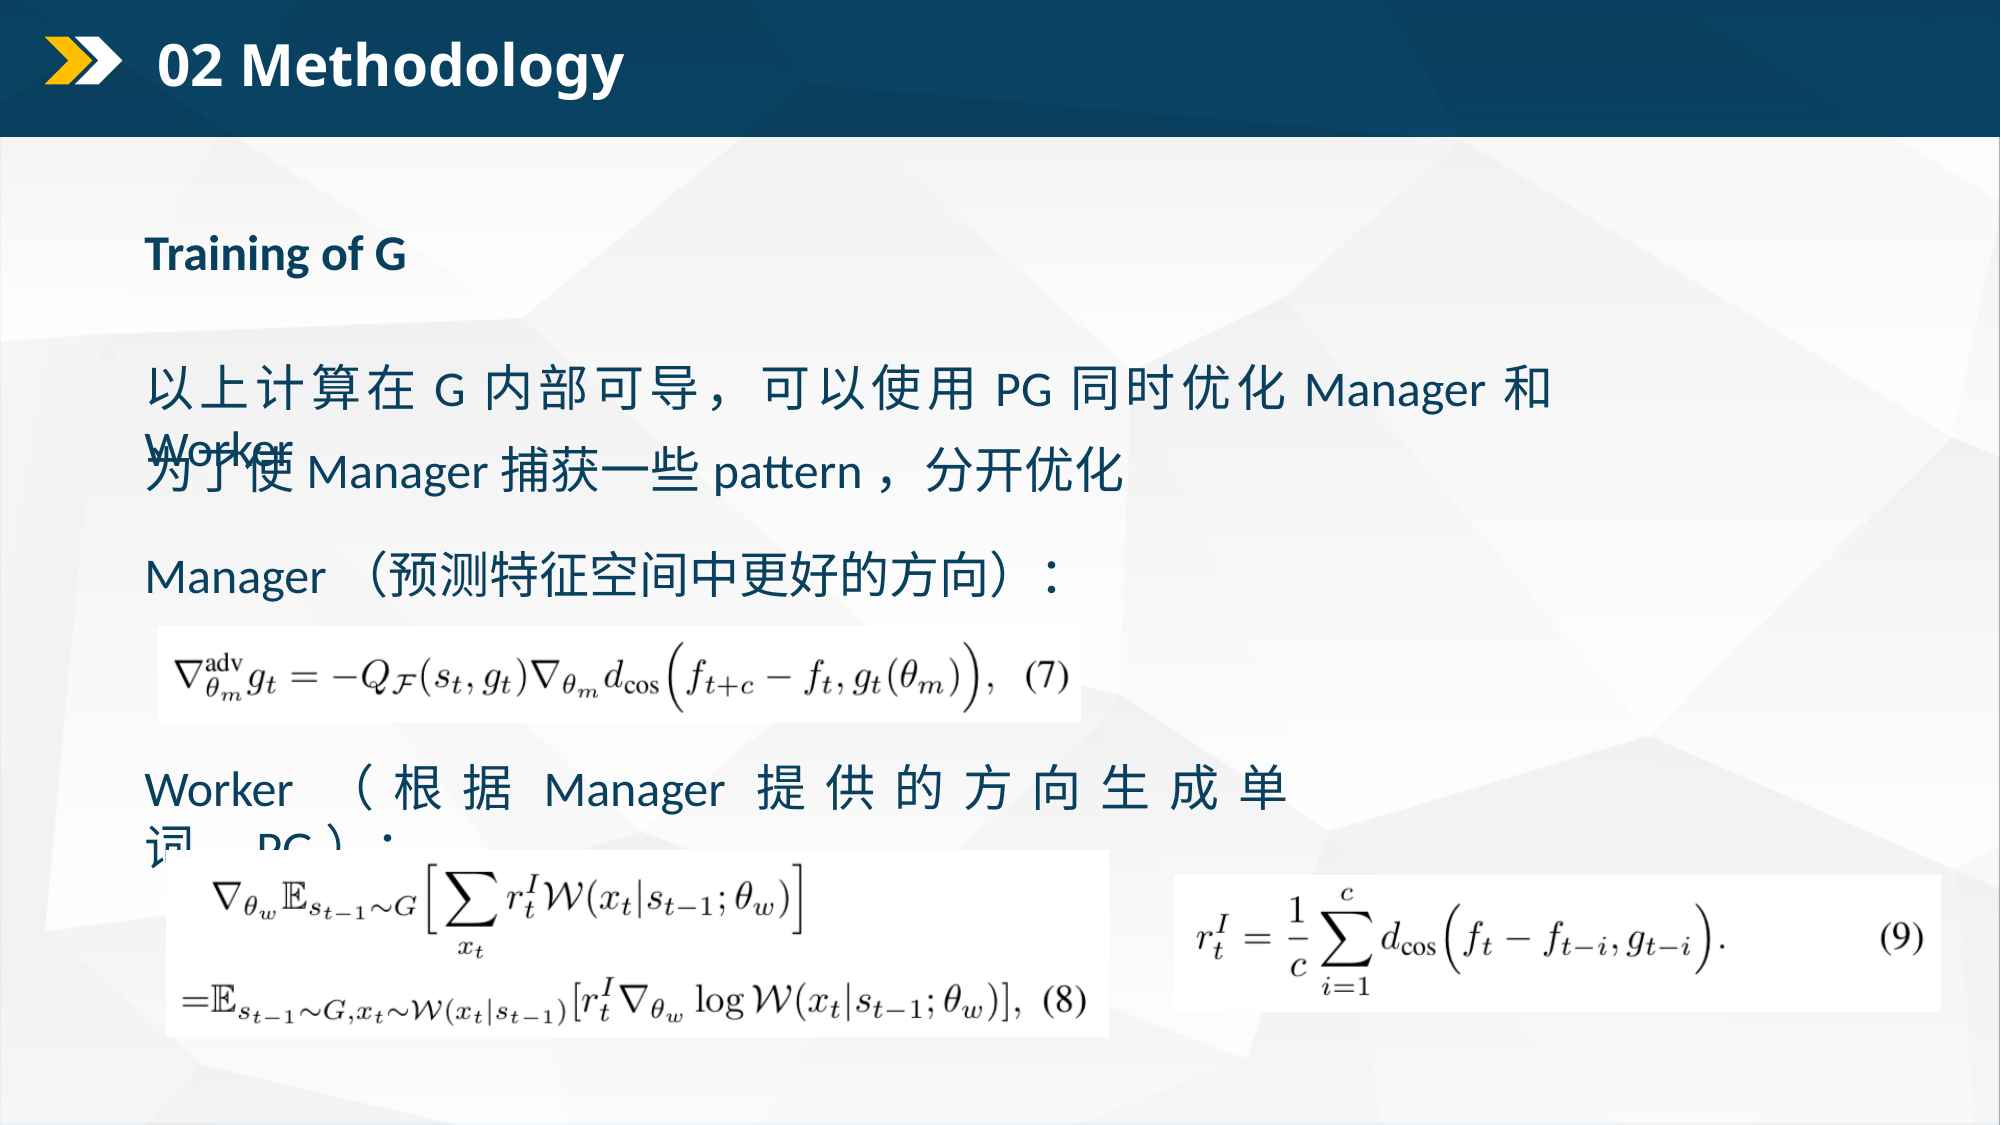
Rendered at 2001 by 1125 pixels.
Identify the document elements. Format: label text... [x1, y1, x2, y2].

text_box Manager（预测特征空间中更好的方向）： [129, 535, 1109, 611]
picture [0, 0, 2000, 1125]
text_box Worker（根据Manager提供的方向生成单词，PG）： [129, 748, 1303, 884]
text_box 02 Methodology [142, 21, 640, 106]
text_box Training of G [129, 213, 744, 288]
text_box 以上计算在G内部可导，可以使用PG同时优化Manager和Worker [129, 348, 1581, 431]
text_box 为了使Manager捕获一些pattern，分开优化 [129, 431, 1581, 506]
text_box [44, 36, 123, 85]
